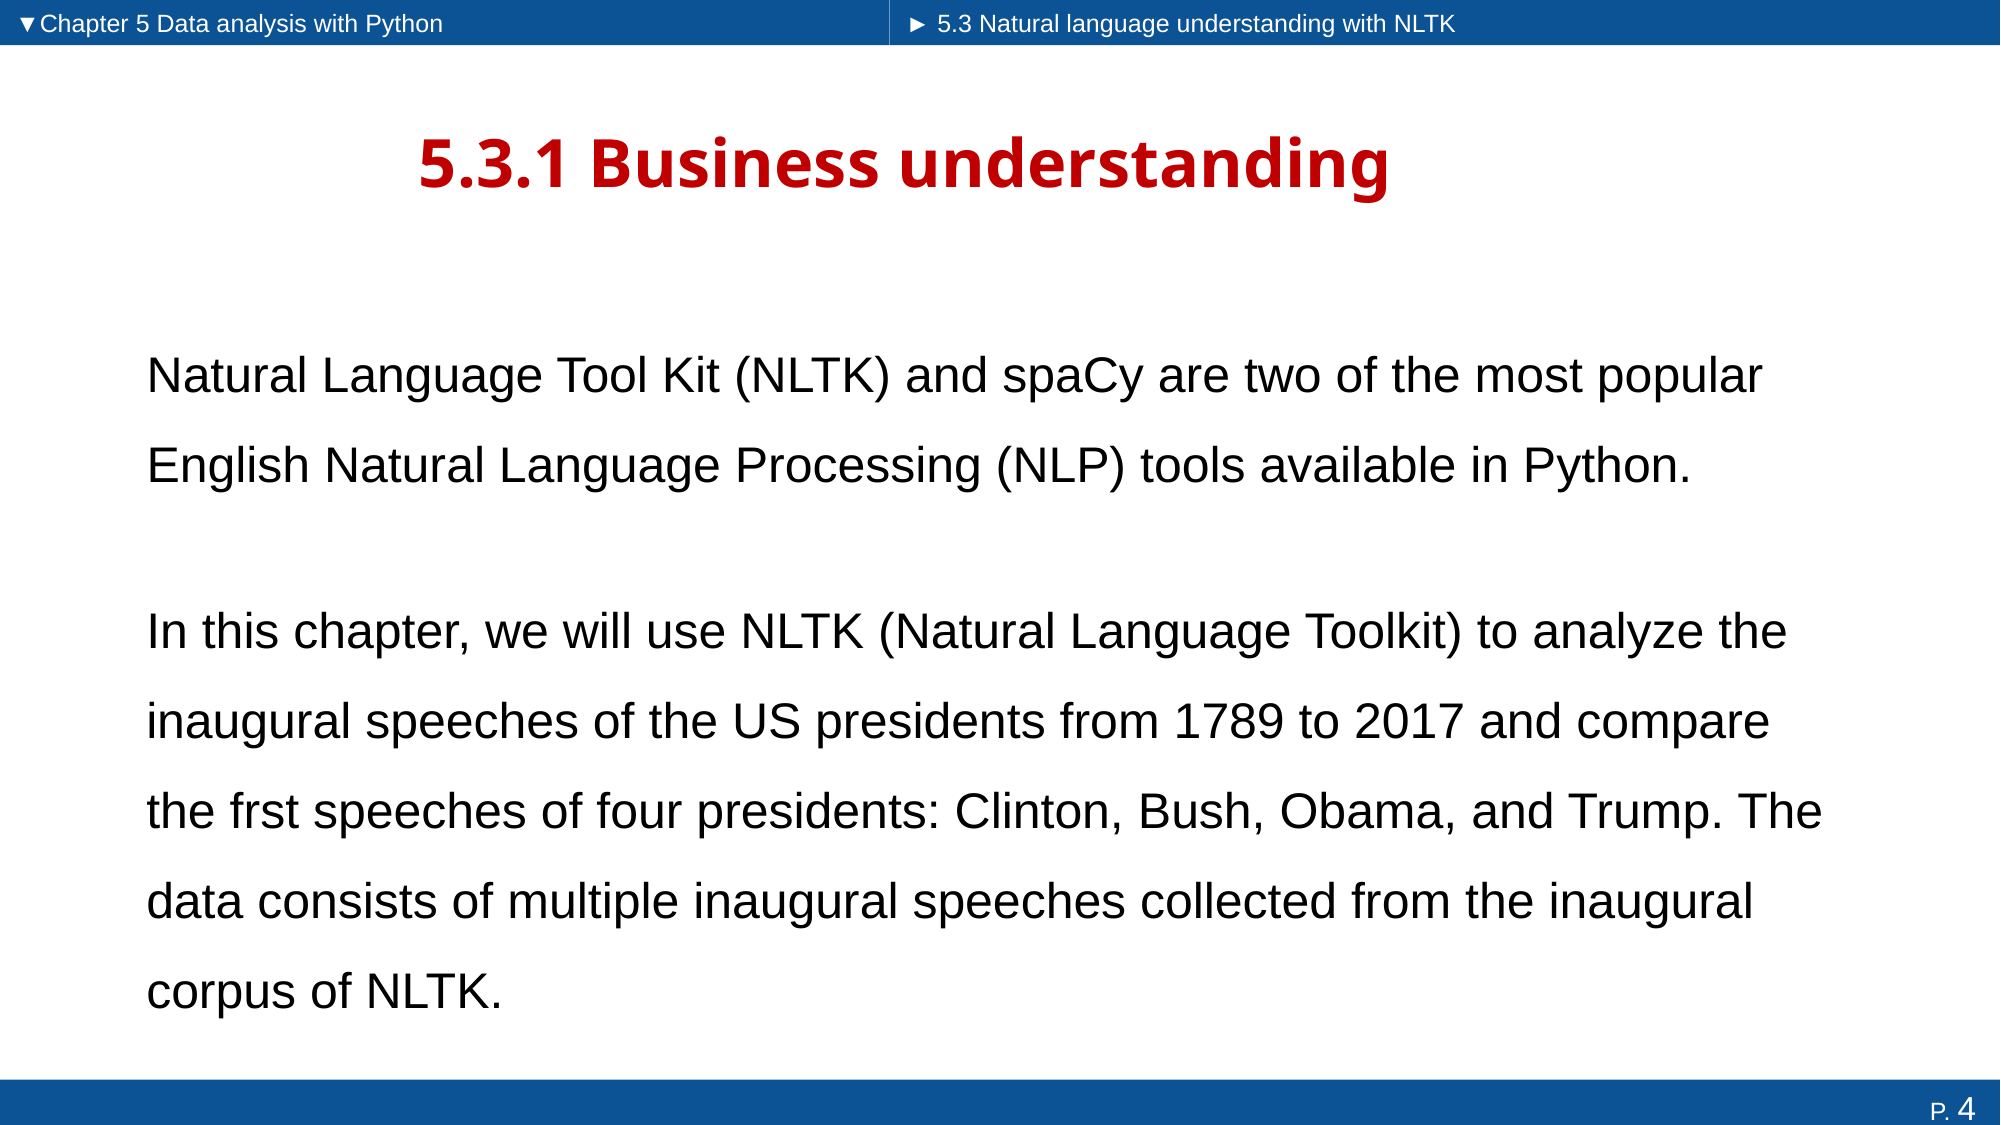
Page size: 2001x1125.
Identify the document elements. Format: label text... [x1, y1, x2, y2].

list ▼Chapter 5 Data analysis with Python [0, 0, 725, 43]
title 5.3.1 Business understanding [101, 92, 1710, 229]
list ► 5.3 Natural language understanding with NLTK [890, 0, 1544, 67]
text_box Natural Language Tool Kit (NLTK) and spaCy are two of the most popular English Natural Language Processing (NLP) tools available in Python. [131, 305, 1869, 500]
text_box In this chapter, we will use NLTK (Natural Language Toolkit) to analyze the inaugural speeches of the US presidents from 1789 to 2017 and compare the frst speeches of four presidents: Clinton, Bush, Obama, and Trump. The data consists of multiple inaugural speeches collected from the inaugural corpus of NLTK. [131, 560, 1868, 1026]
